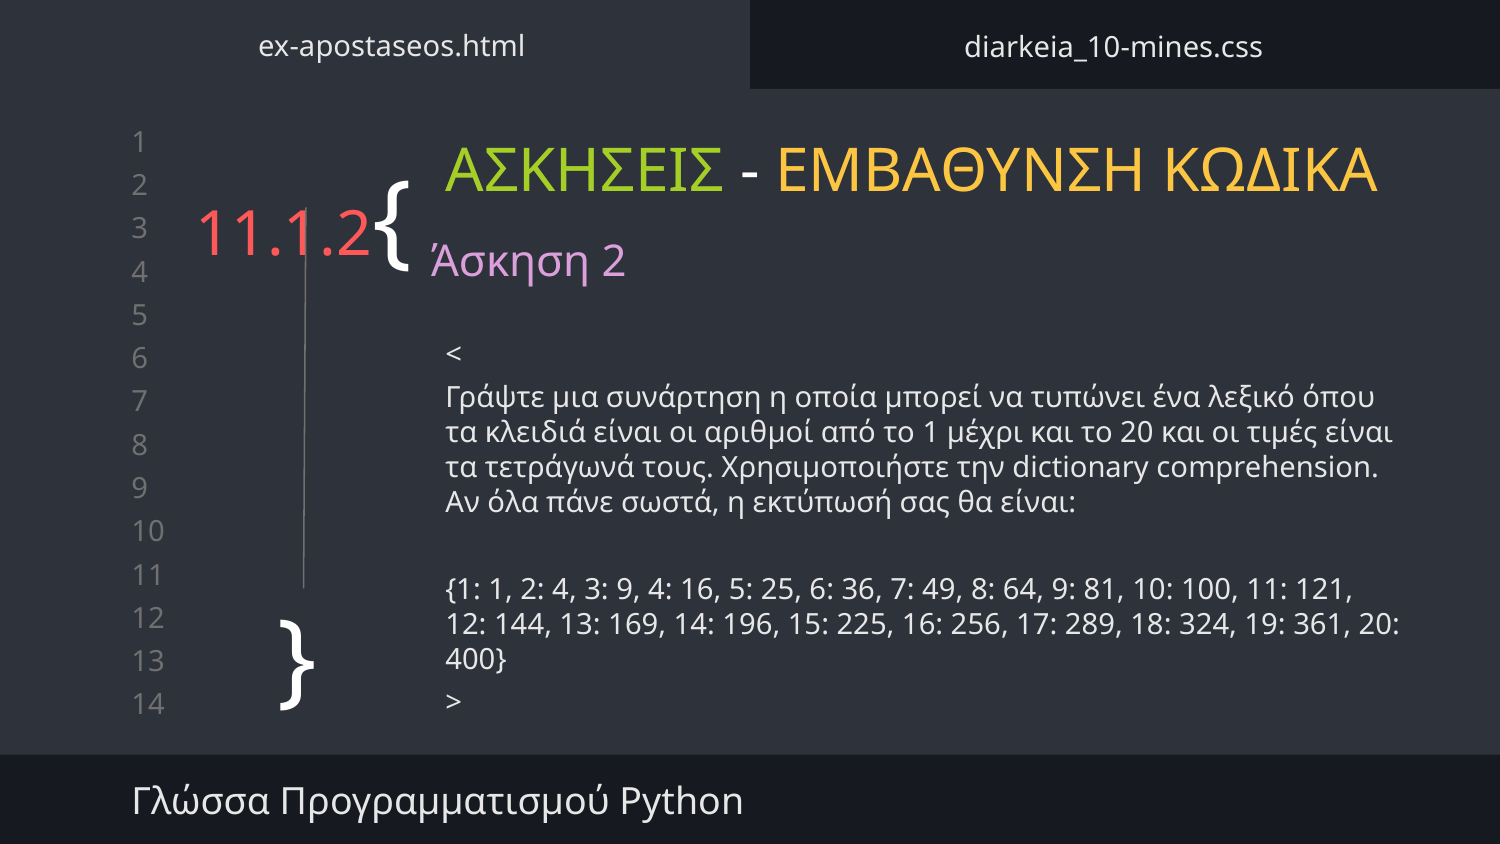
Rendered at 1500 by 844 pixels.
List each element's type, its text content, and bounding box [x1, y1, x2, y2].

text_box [303, 207, 307, 589]
subtitle diarkeia_10-mines.css [738, 16, 1489, 75]
subtitle Άσκηση 2 [416, 207, 670, 311]
title 11.1.2{ [161, 123, 430, 305]
subtitle < Γράψτε μια συνάρτηση η οποία μπορεί να τυπώνει ένα λεξικό όπου τα κλειδιά είναι οι αριθμοί από το 1 μέχρι και το 20 και οι τιμές είναι τα τετράγωνά τους. Χρησιμοποιήστε την dictionary comprehension. Αν όλα πάνε σωστά, η εκτύπωσή σας θα είναι: {1: 1, 2: 4, 3: 9, 4: 16, 5: 25, 6: 36, 7: 49, 8: 64, 9: 81, 10: 100, 11: 121, 12: 144, 13: 169, 14: 196, 15: 225, 16: 256, 17: 289, 18: 324, 19: 361, 20: 400} > [430, 380, 1416, 673]
subtitle ex-apostaseos.html [16, 15, 767, 74]
title ΑΣΚΗΣΕΙΣ - ΕΜΒΑΘΥΝΣΗ ΚΩΔΙΚΑ [430, 123, 1477, 212]
text_box } [262, 588, 346, 717]
subtitle Γλώσσα Προγραμματισμού Python [116, 770, 915, 829]
